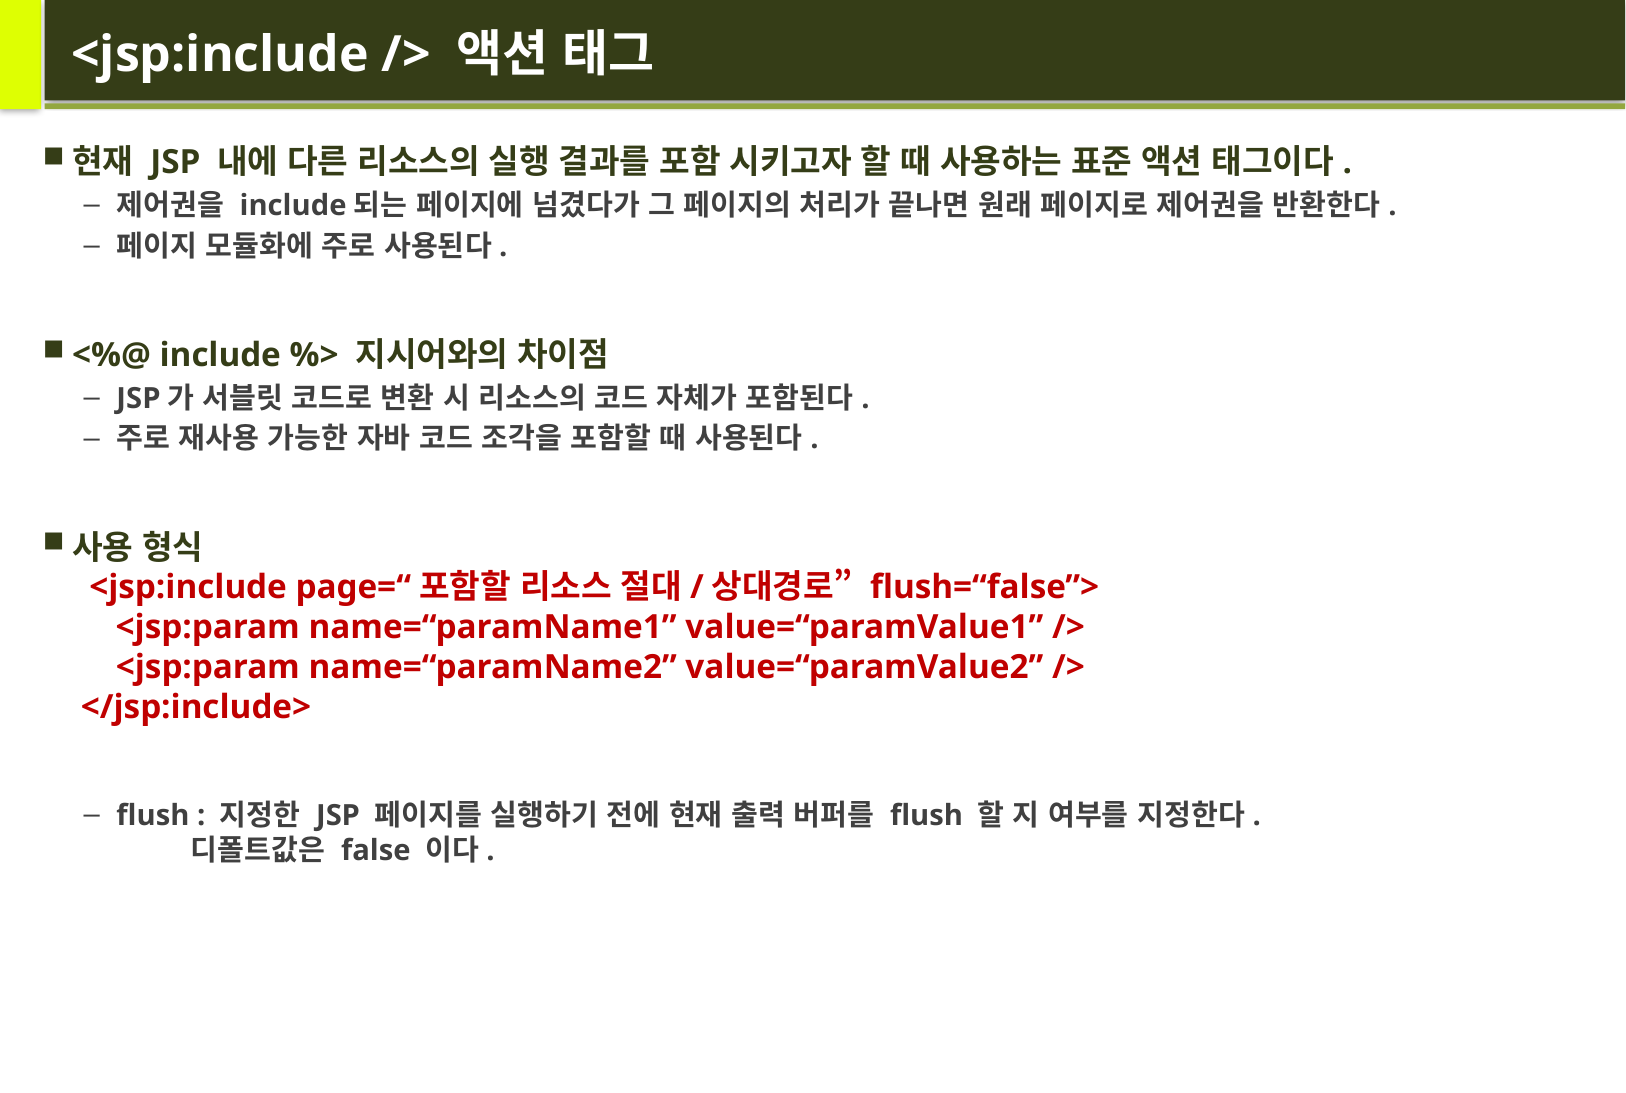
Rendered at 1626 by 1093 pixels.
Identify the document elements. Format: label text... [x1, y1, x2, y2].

list 현재 JSP 내에 다른 리소스의 실행 결과를 포함 시키고자 할 때 사용하는 표준 액션 태그이다. 제어권을 include되는 페이지에 넘겼다가 그 페이지의 처리가 끝나면 원래 페이지로 제어권을 반환한다. 페이지 모듈화에 주로 사용된다. <%@ include %> 지시어와의 차이점 JSP가 서블릿 코드로 변환 시 리소스의 코드 자체가 포함된다. 주로 재사용 가능한 자바 코드 조각을 포함할 때 사용된다. 사용 형식 <jsp:include page=“포함할 리소스 절대/상대경로” flush=“false”> <jsp:param name=“paramName1” value=“paramValue1” /> <jsp:param name=“paramName2” value=“paramValue2” /> </jsp:include> flush : 지정한 JSP 페이지를 실행하기 전에 현재 출력 버퍼를 flush 할 지 여부를 지정한다. 디폴트값은 false 이다. [27, 132, 1598, 1067]
title <jsp:include /> 액션 태그 [56, 0, 1604, 103]
